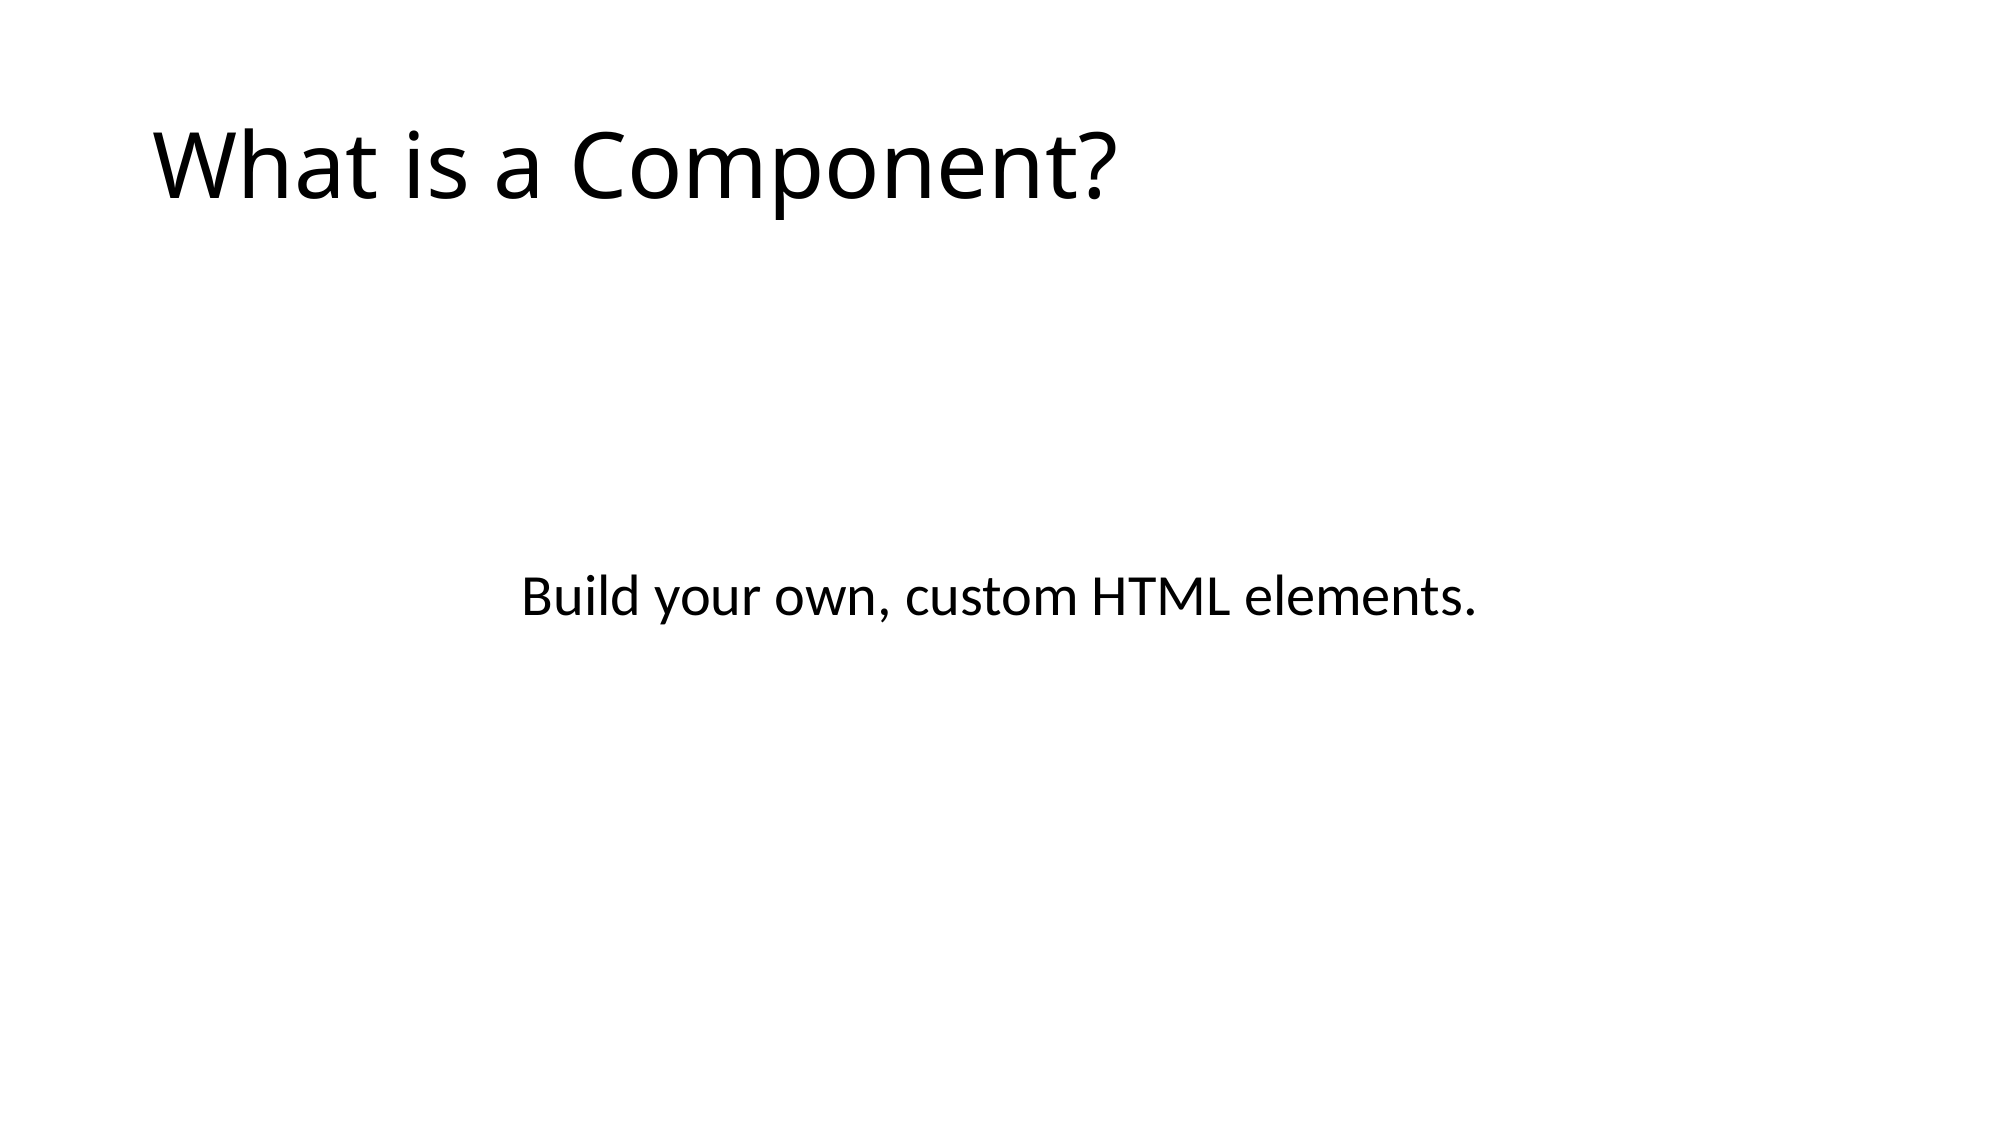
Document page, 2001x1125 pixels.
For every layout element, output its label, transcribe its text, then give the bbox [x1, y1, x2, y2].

list Build your own, custom HTML elements. [137, 299, 1863, 1014]
title What is a Component? [137, 59, 1863, 278]
